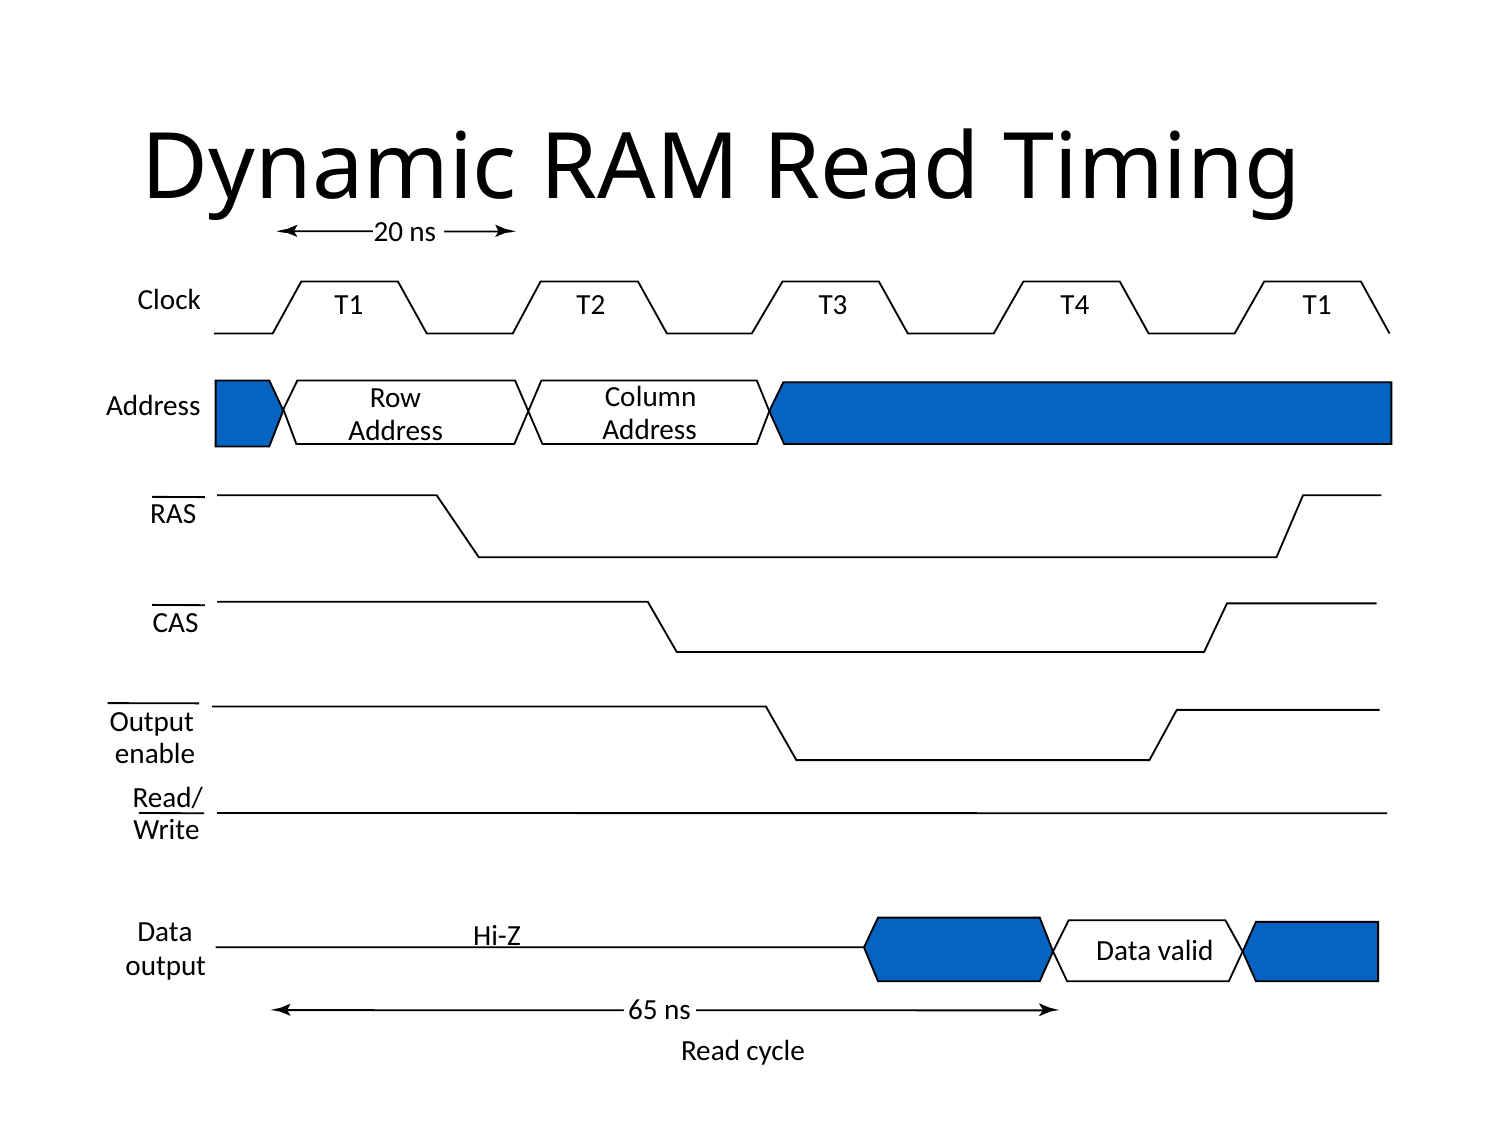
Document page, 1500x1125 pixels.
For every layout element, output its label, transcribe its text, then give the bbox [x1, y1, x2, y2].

text_box T1 [1302, 285, 1332, 321]
text_box [212, 706, 1380, 761]
text_box [692, 996, 696, 1026]
text_box [1242, 921, 1379, 982]
text_box Column [604, 377, 697, 410]
text_box Row [369, 378, 422, 411]
text_box RAS [150, 494, 197, 530]
text_box [283, 380, 369, 444]
text_box 65 ns [628, 990, 692, 1026]
text_box [217, 601, 1377, 653]
text_box [276, 224, 298, 237]
title Dynamic RAM Read Timing [103, 59, 1397, 278]
text_box Address [602, 410, 698, 445]
text_box [1039, 1003, 1060, 1016]
text_box Clock [137, 280, 202, 316]
text_box [1053, 920, 1242, 982]
text_box [217, 495, 1382, 558]
text_box [697, 380, 770, 444]
text_box T4 [1060, 285, 1090, 321]
text_box [769, 382, 1392, 444]
text_box Data [137, 912, 193, 945]
text_box enable [115, 734, 196, 770]
text_box [215, 917, 1054, 982]
text_box T1 [334, 285, 364, 321]
text_box T3 [818, 285, 848, 321]
text_box [270, 1003, 291, 1016]
text_box [214, 281, 1390, 334]
text_box Address [105, 386, 201, 422]
text_box [215, 380, 284, 447]
text_box Read cycle [681, 1031, 806, 1067]
text_box [495, 224, 516, 237]
text_box Read/ [132, 778, 204, 813]
text_box [422, 380, 604, 444]
text_box T2 [576, 285, 606, 321]
text_box Hi-Z [473, 916, 522, 947]
text_box Output [109, 704, 195, 738]
text_box Write [133, 810, 200, 846]
text_box 20 ns [373, 211, 437, 247]
text_box output [125, 945, 207, 981]
text_box Data valid [1096, 931, 1214, 967]
text_box [373, 217, 445, 248]
text_box Address [348, 411, 444, 447]
text_box CAS [152, 605, 199, 638]
text_box [623, 996, 628, 1026]
